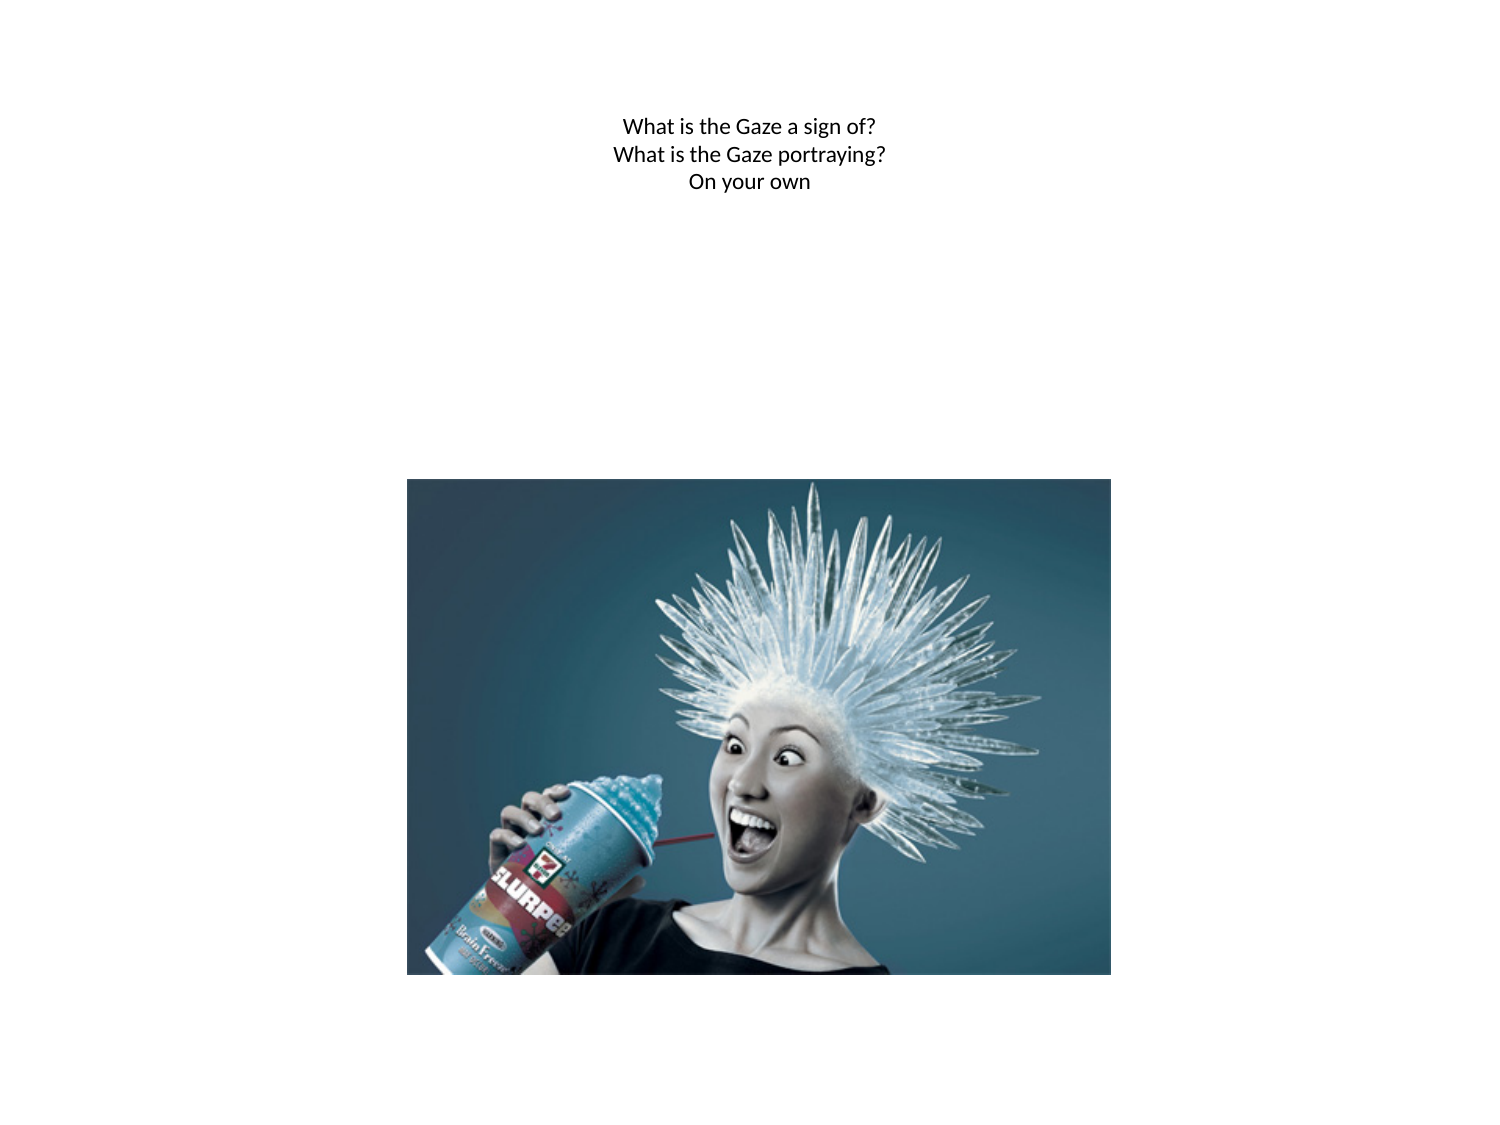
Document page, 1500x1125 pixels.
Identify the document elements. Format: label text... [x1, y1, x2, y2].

picture [407, 479, 1111, 976]
title What is the Gaze a sign of? What is the Gaze portraying? On your own [75, 45, 1425, 233]
